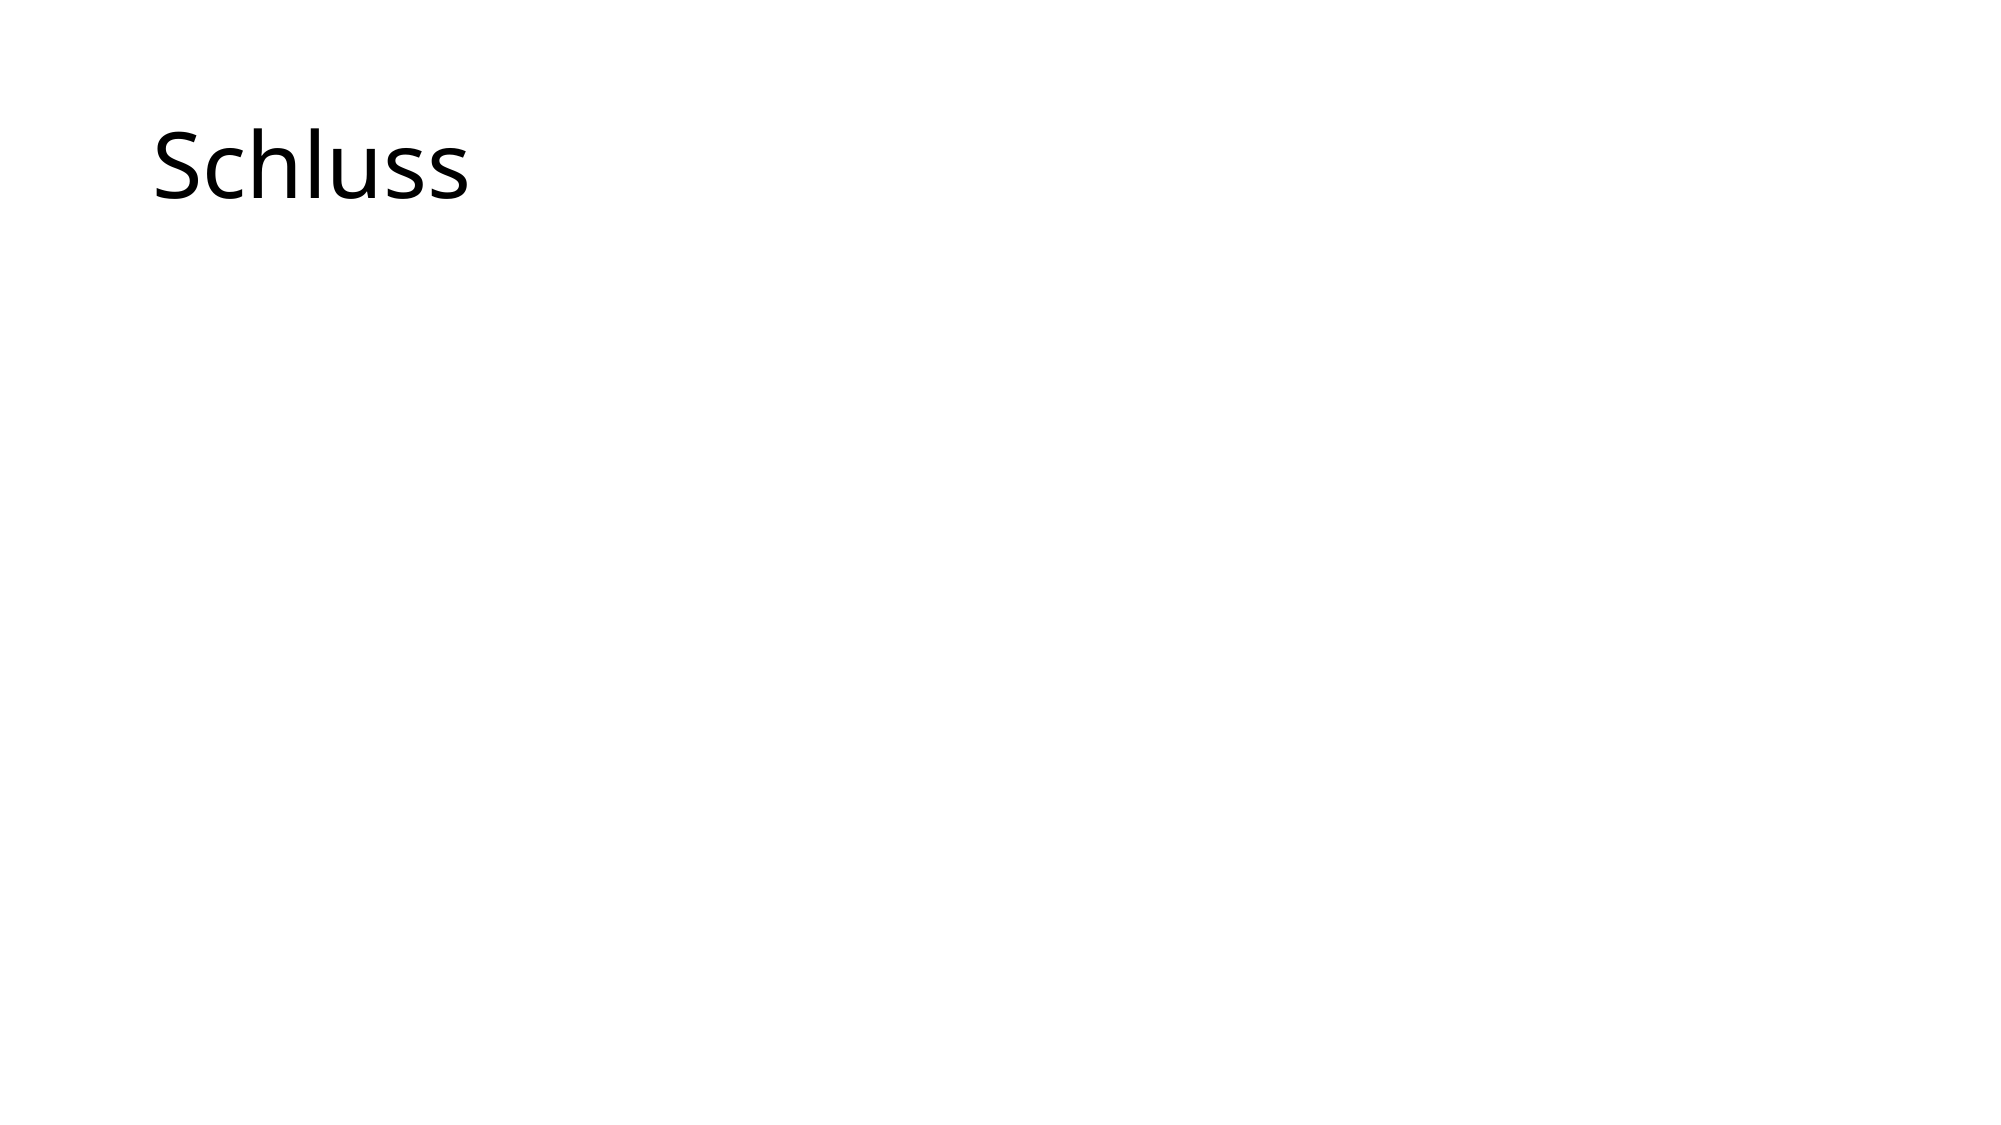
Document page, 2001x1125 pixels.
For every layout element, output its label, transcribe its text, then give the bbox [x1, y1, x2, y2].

title Schluss [137, 59, 1863, 278]
